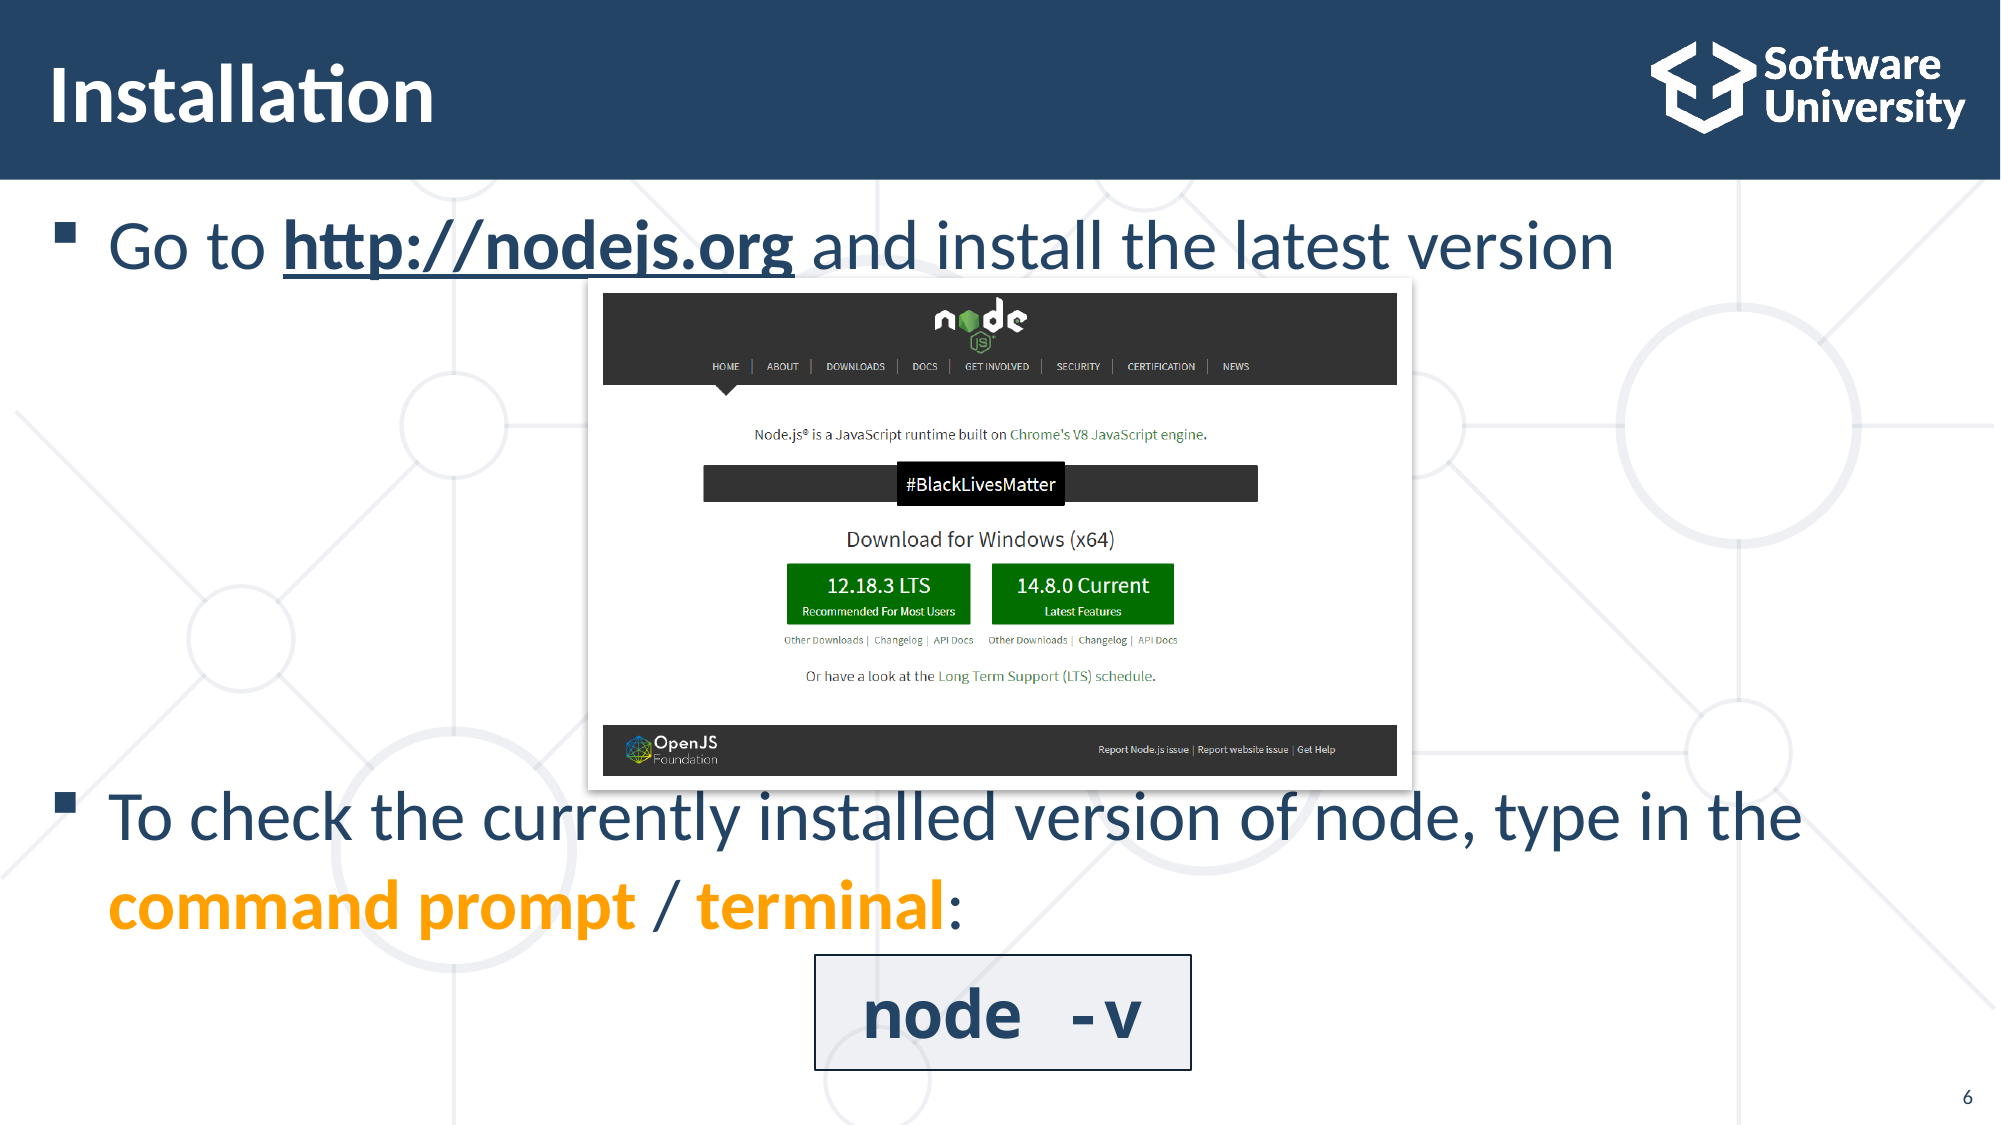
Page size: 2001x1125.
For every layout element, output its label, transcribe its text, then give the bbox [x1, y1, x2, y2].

text_box node -v [814, 954, 1192, 1070]
list Go to http://nodejs.org and install the latest version To check the currently installed version of node, type in the command prompt / terminal: [31, 188, 1968, 1103]
picture [1651, 41, 1966, 134]
title Installation [31, 16, 1625, 162]
picture [602, 292, 1398, 776]
slide_number 6 [1927, 1067, 1989, 1117]
